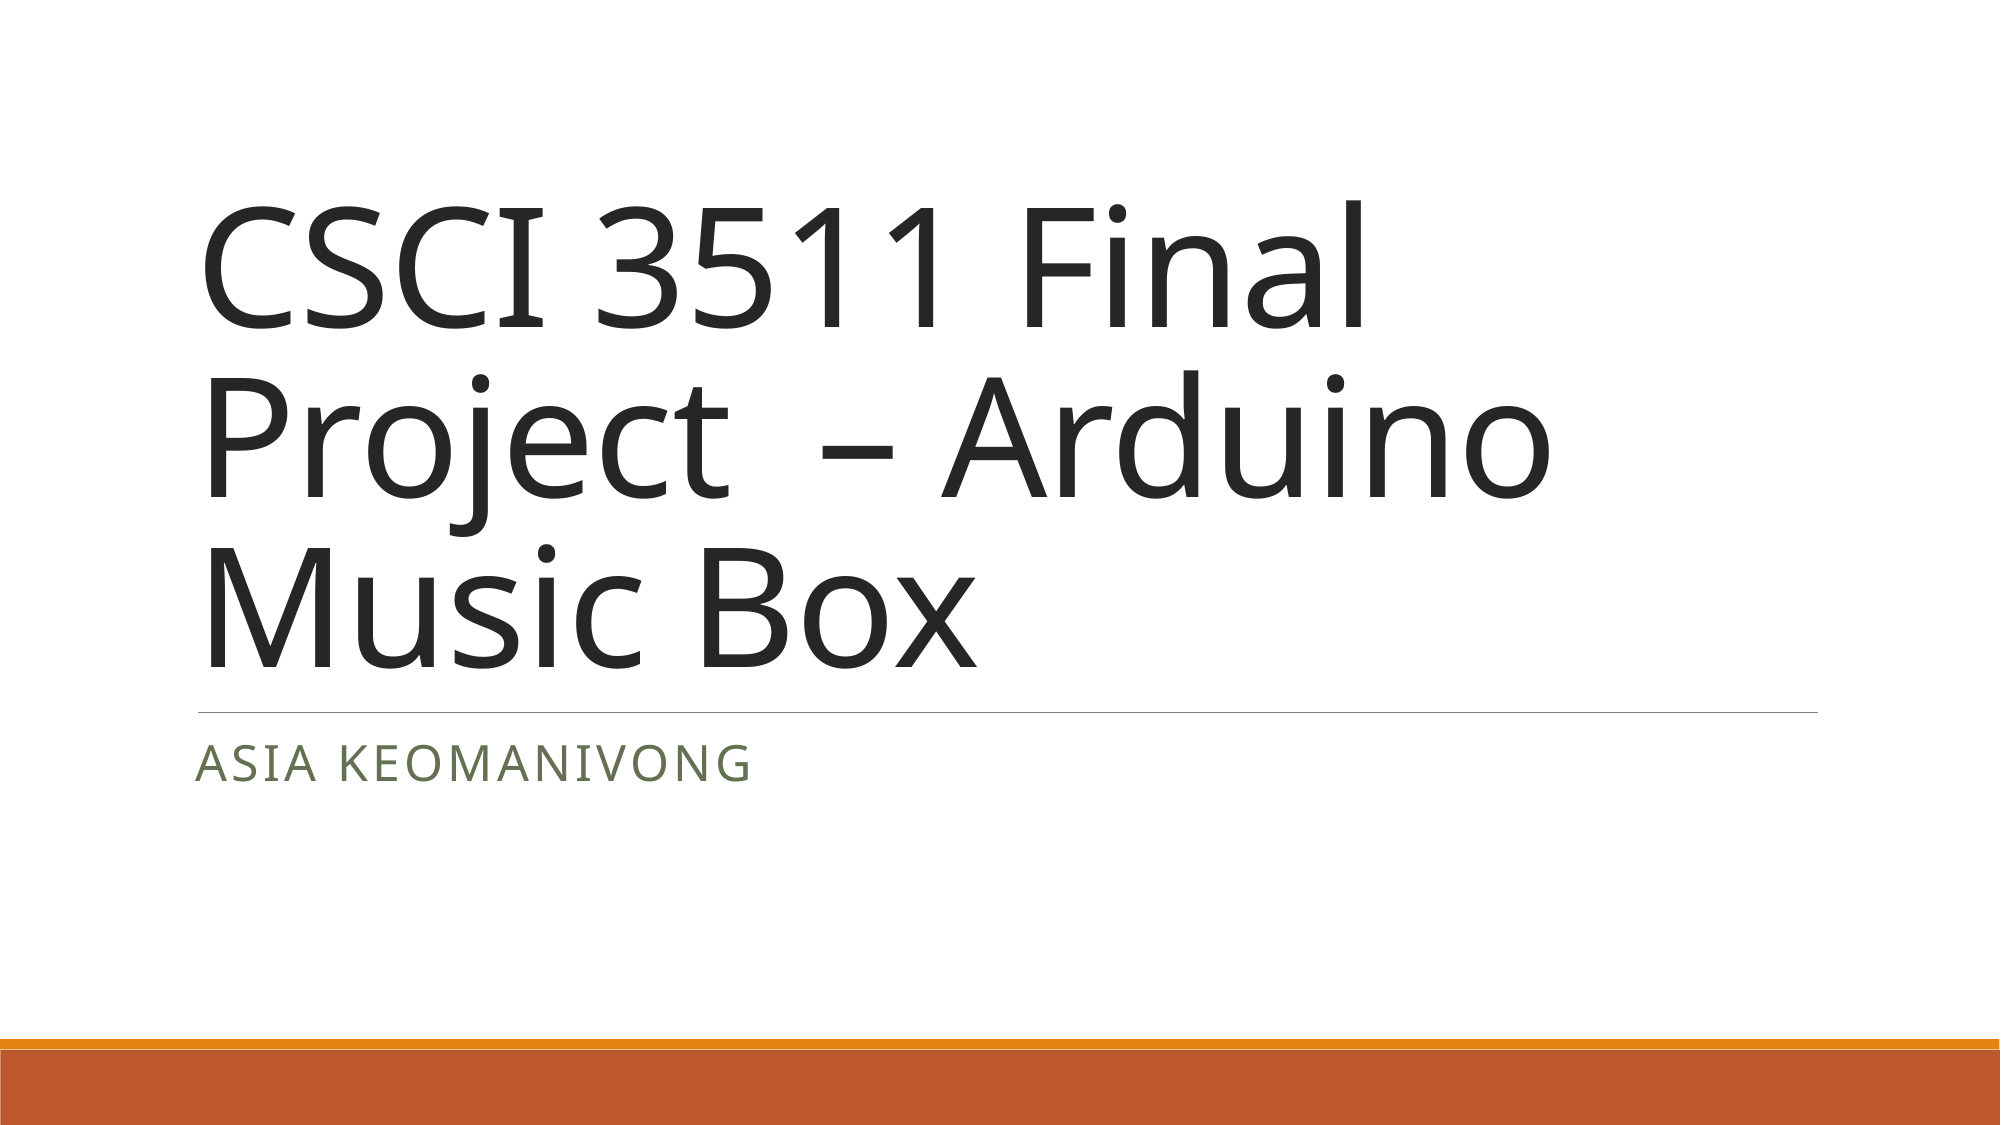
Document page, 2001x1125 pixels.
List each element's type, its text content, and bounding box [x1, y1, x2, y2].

title CSCI 3511 Final Project – Arduino Music Box [180, 124, 1830, 710]
subtitle Asia Keomanivong [180, 730, 1831, 919]
